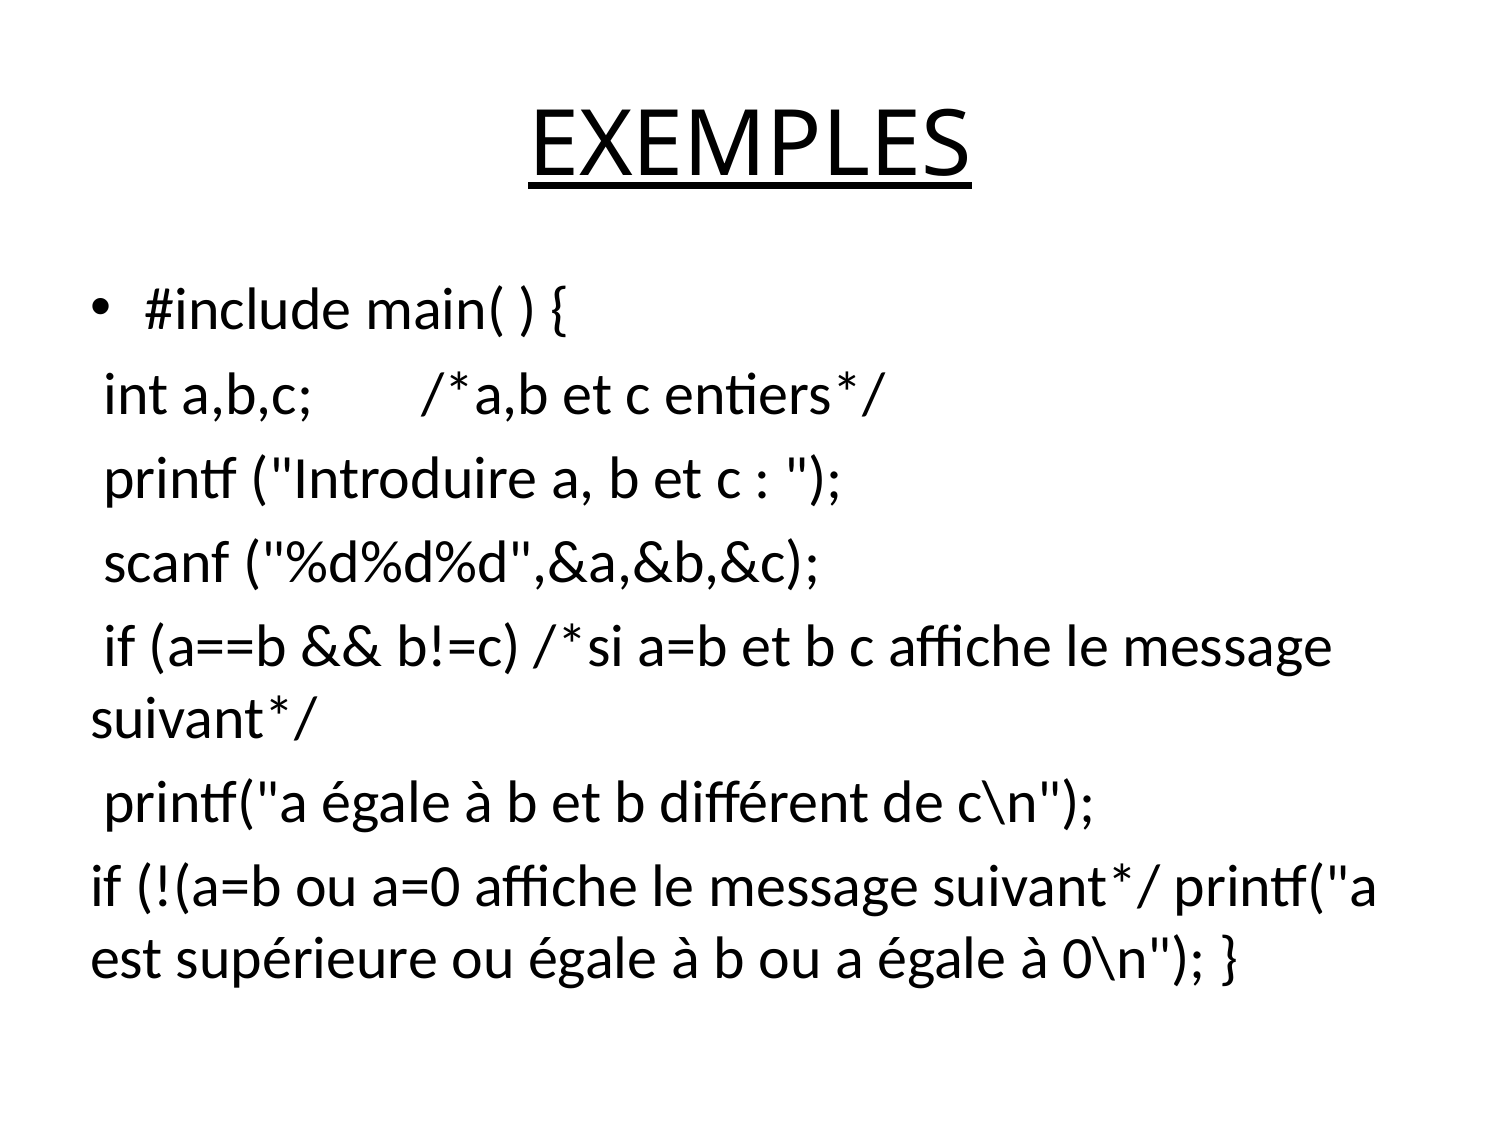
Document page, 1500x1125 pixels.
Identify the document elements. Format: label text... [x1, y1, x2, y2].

title EXEMPLES [75, 45, 1425, 233]
list #include main( ) { int a,b,c; /*a,b et c entiers*/ printf ("Introduire a, b et c : "); scanf ("%d%d%d",&a,&b,&c); if (a==b && b!=c) /*si a=b et b c affiche le message suivant*/ printf("a égale à b et b différent de c\n"); if (!(a=b ou a=0 affiche le message suivant*/ printf("a est supérieure ou égale à b ou a égale à 0\n"); } [75, 262, 1425, 1005]
